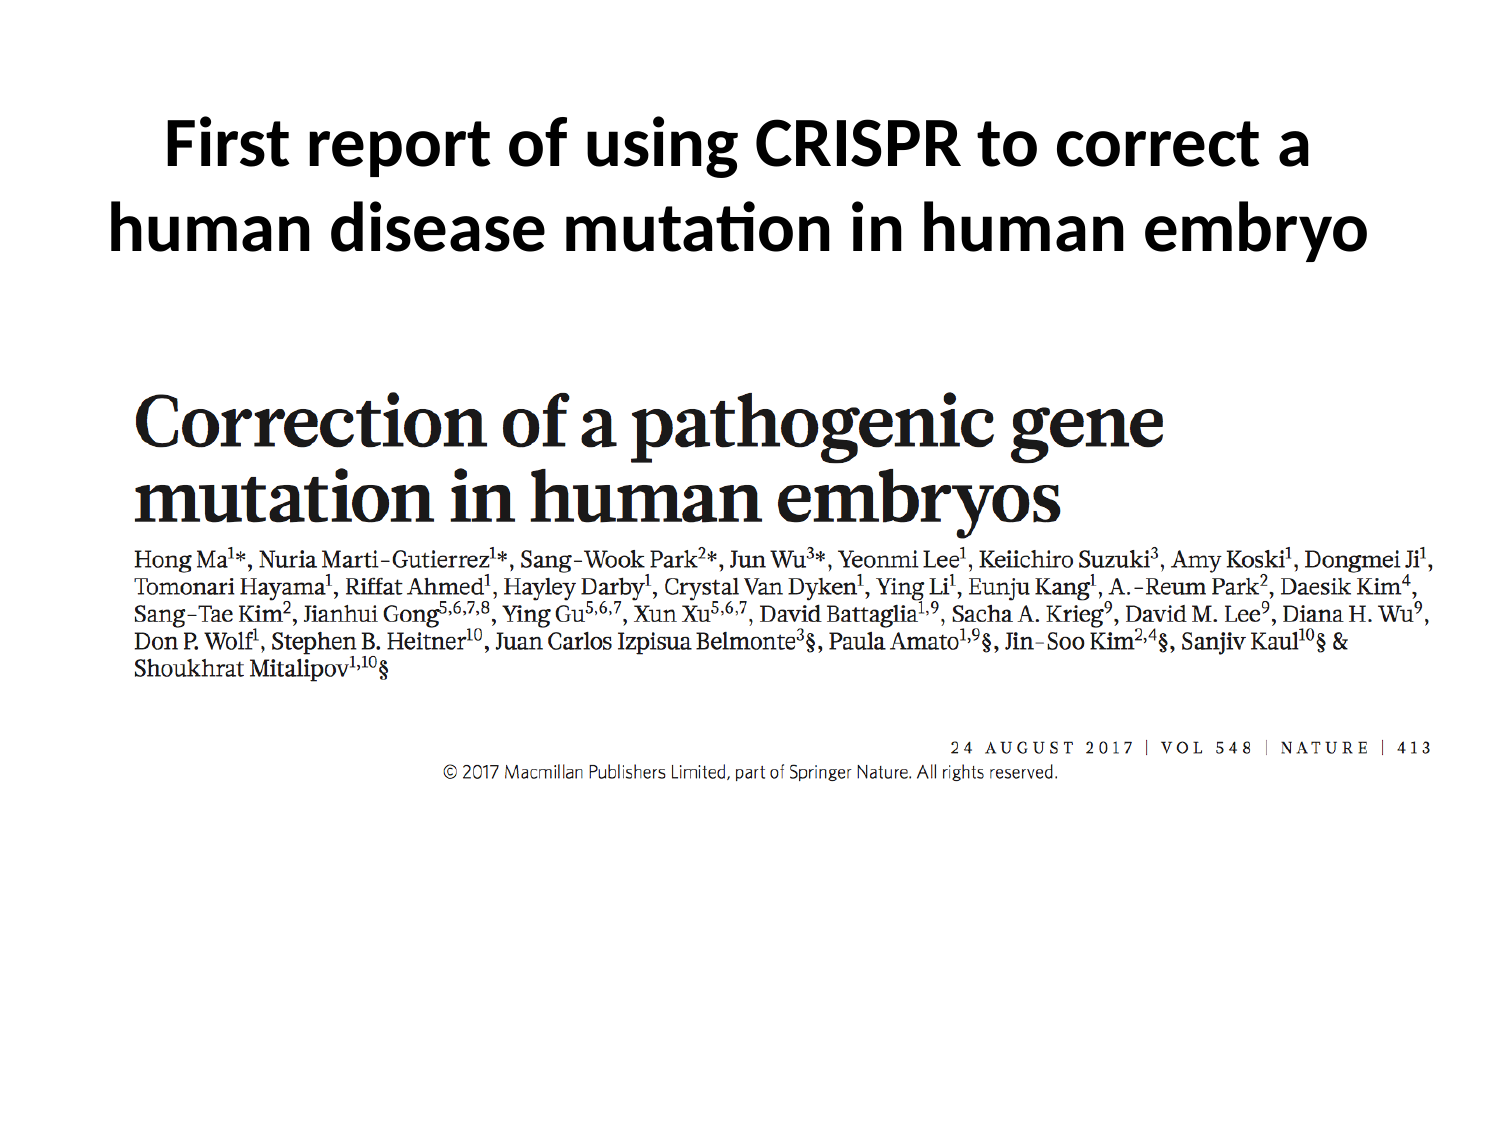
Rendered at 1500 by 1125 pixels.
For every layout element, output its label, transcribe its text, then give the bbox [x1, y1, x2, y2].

picture [64, 710, 1476, 789]
picture [105, 326, 1476, 708]
title First report of using CRISPR to correct a human disease mutation in human embryo [64, 86, 1415, 275]
